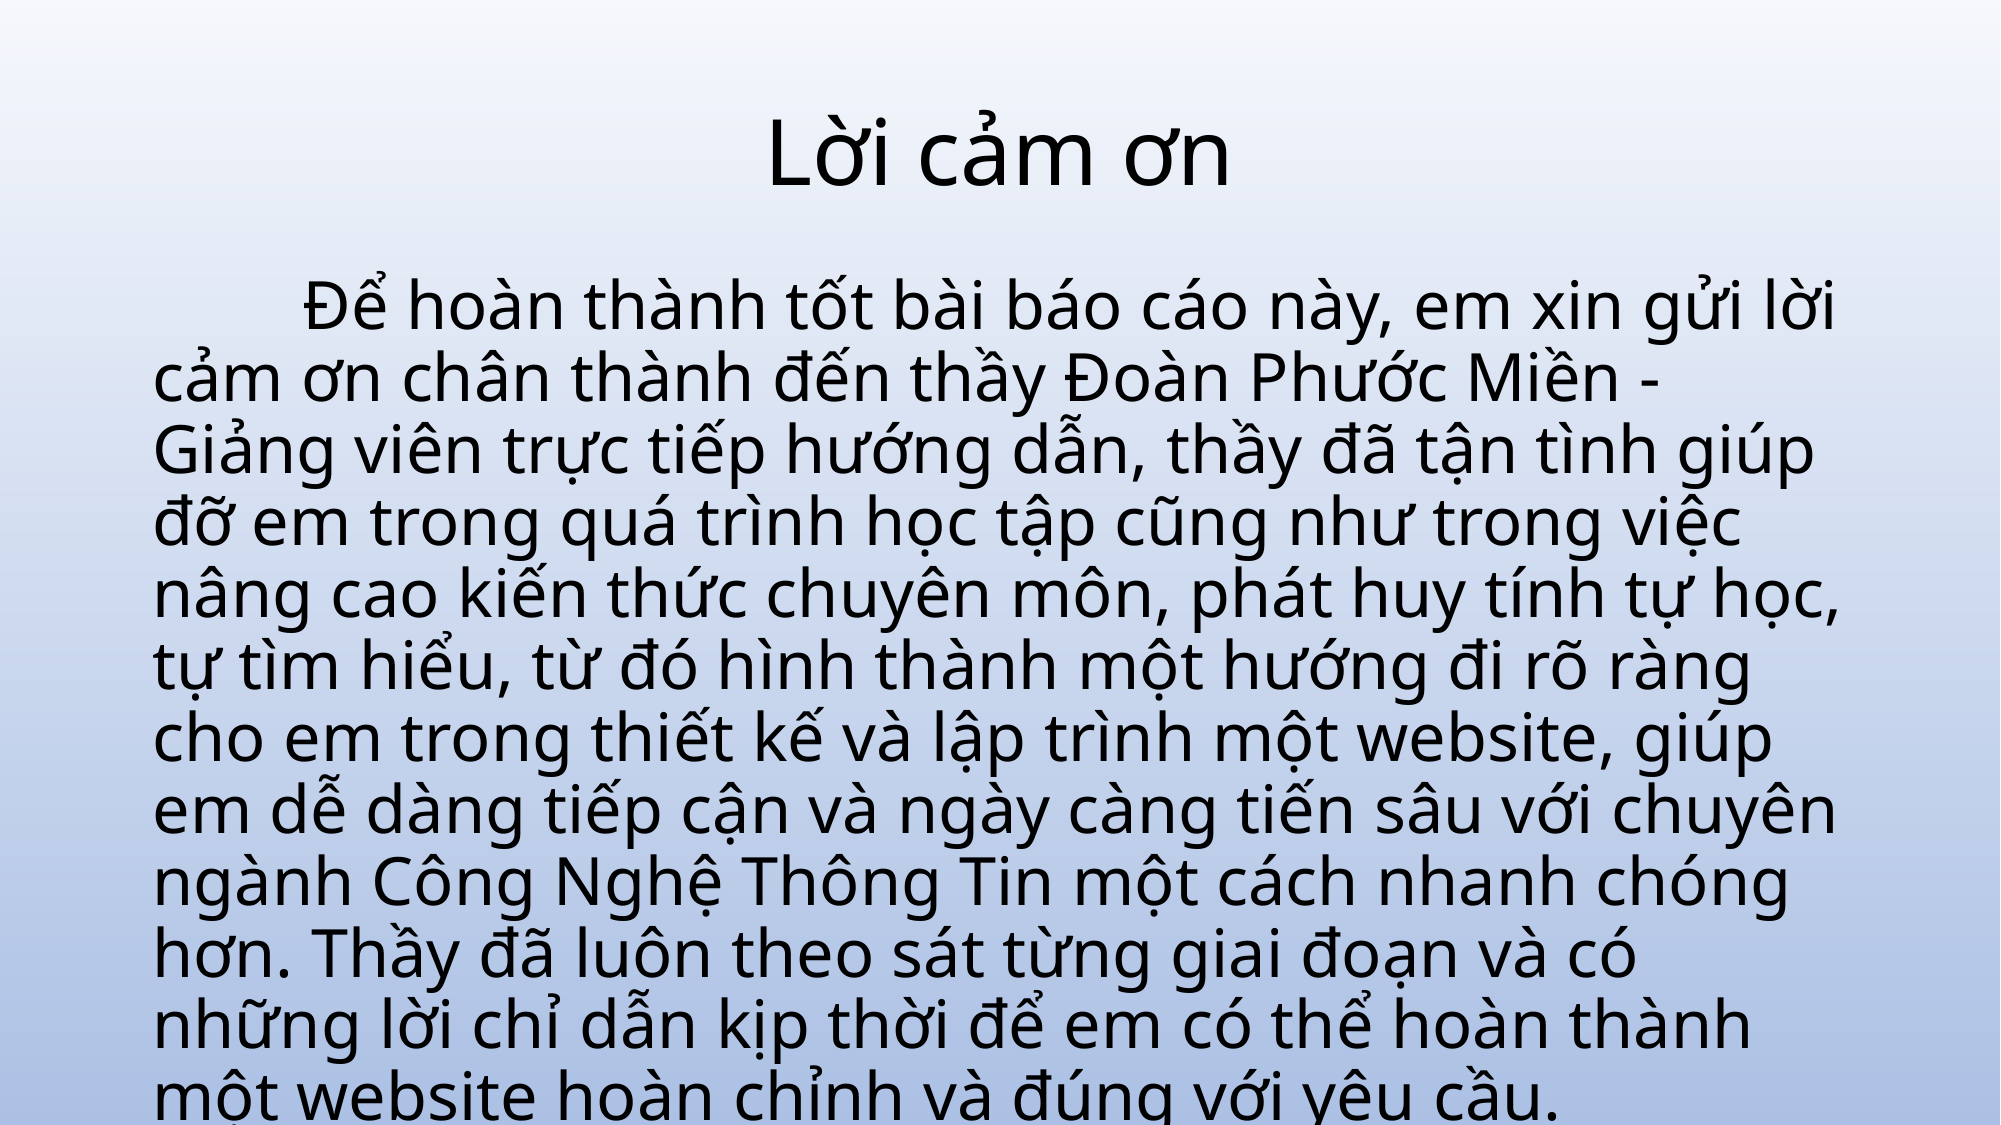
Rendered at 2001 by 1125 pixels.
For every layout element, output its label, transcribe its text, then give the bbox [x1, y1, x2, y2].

list Để hoàn thành tốt bài báo cáo này, em xin gửi lời cảm ơn chân thành đến thầy Đoàn Phước Miền - Giảng viên trực tiếp hướng dẫn, thầy đã tận tình giúp đỡ em trong quá trình học tập cũng như trong việc nâng cao kiến thức chuyên môn, phát huy tính tự học, tự tìm hiểu, từ đó hình thành một hướng đi rõ ràng cho em trong thiết kế và lập trình một website, giúp em dễ dàng tiếp cận và ngày càng tiến sâu với chuyên ngành Công Nghệ Thông Tin một cách nhanh chóng hơn. Thầy đã luôn theo sát từng giai đoạn và có những lời chỉ dẫn kịp thời để em có thể hoàn thành một website hoàn chỉnh và đúng với yêu cầu. [137, 264, 1863, 979]
title Lời cảm ơn [137, 47, 1863, 264]
